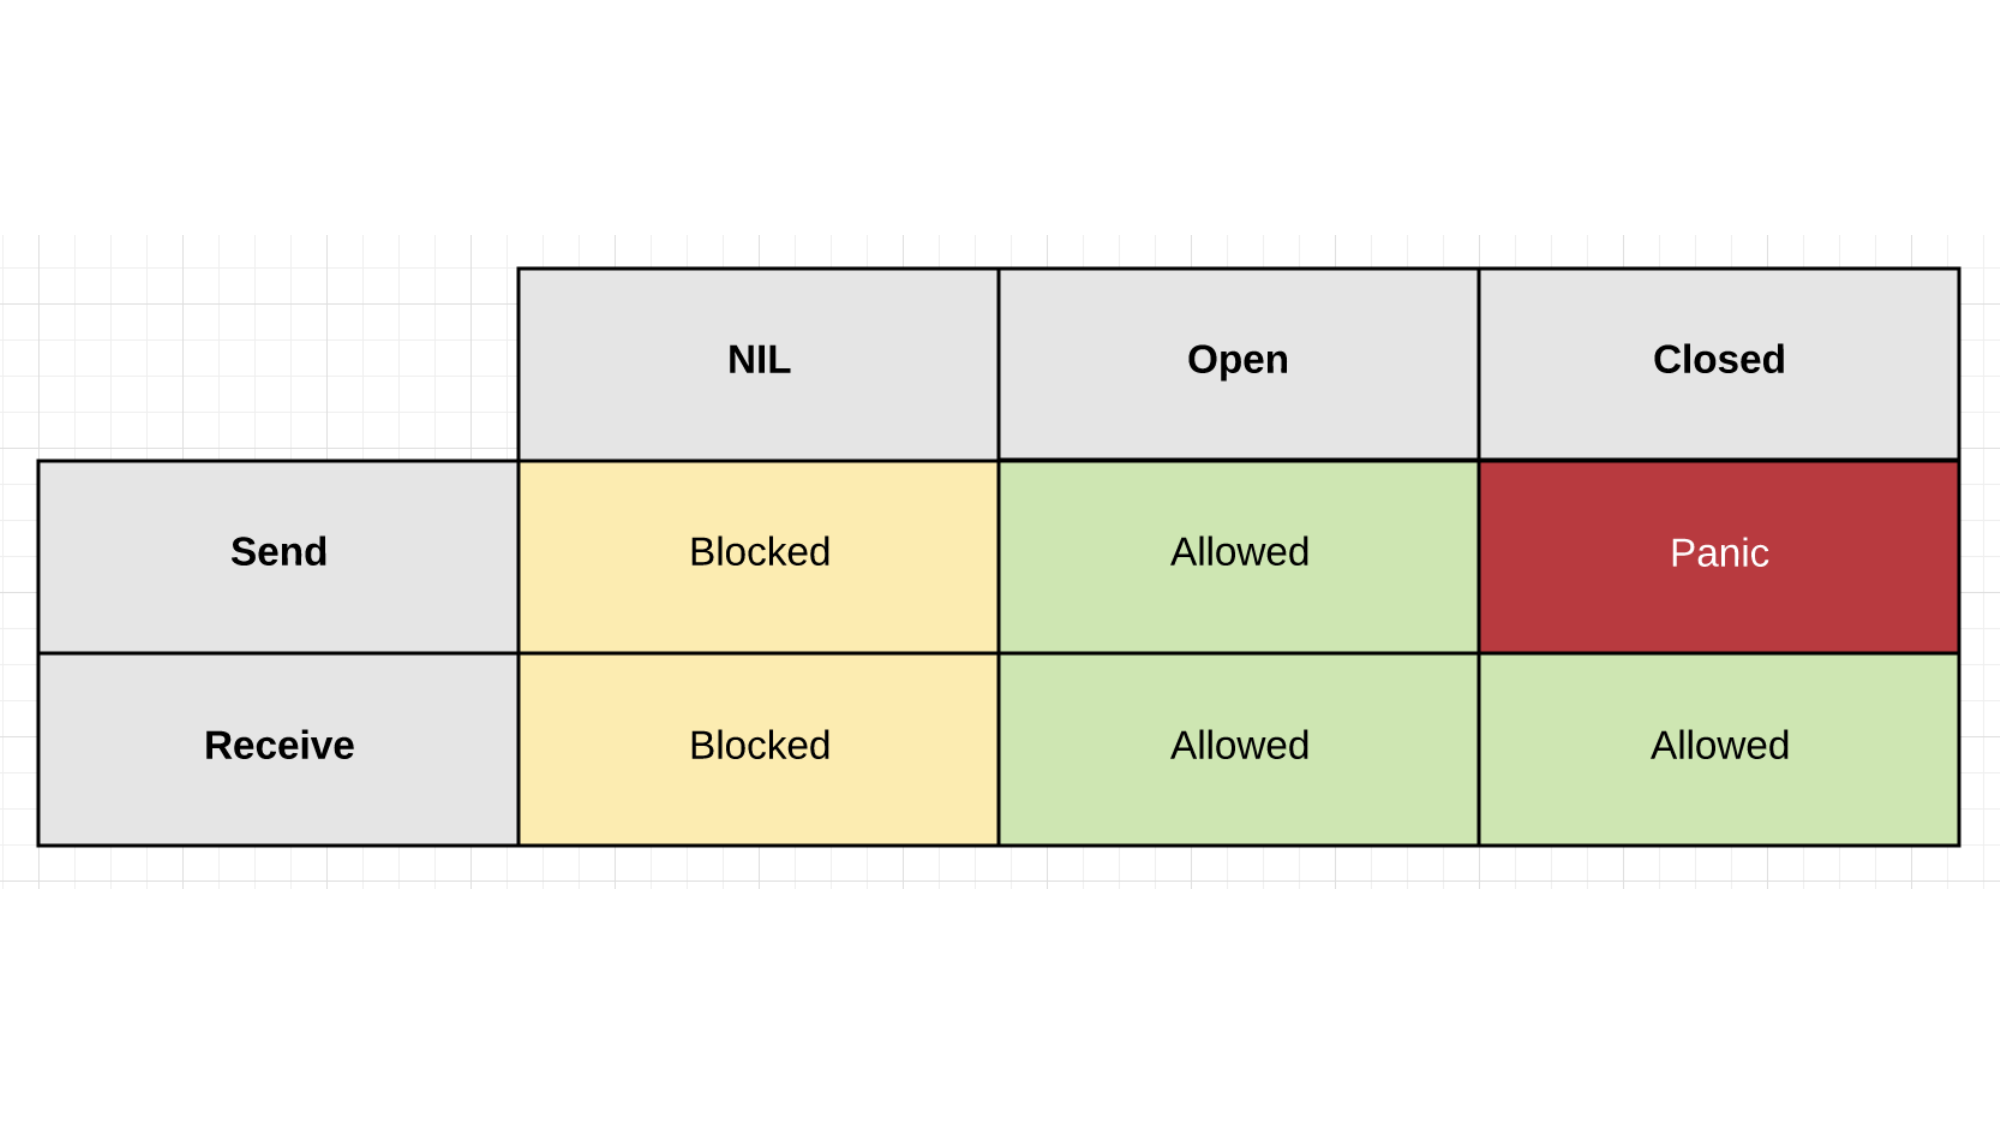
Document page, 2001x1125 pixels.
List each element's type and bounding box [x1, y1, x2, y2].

picture [0, 235, 2000, 889]
